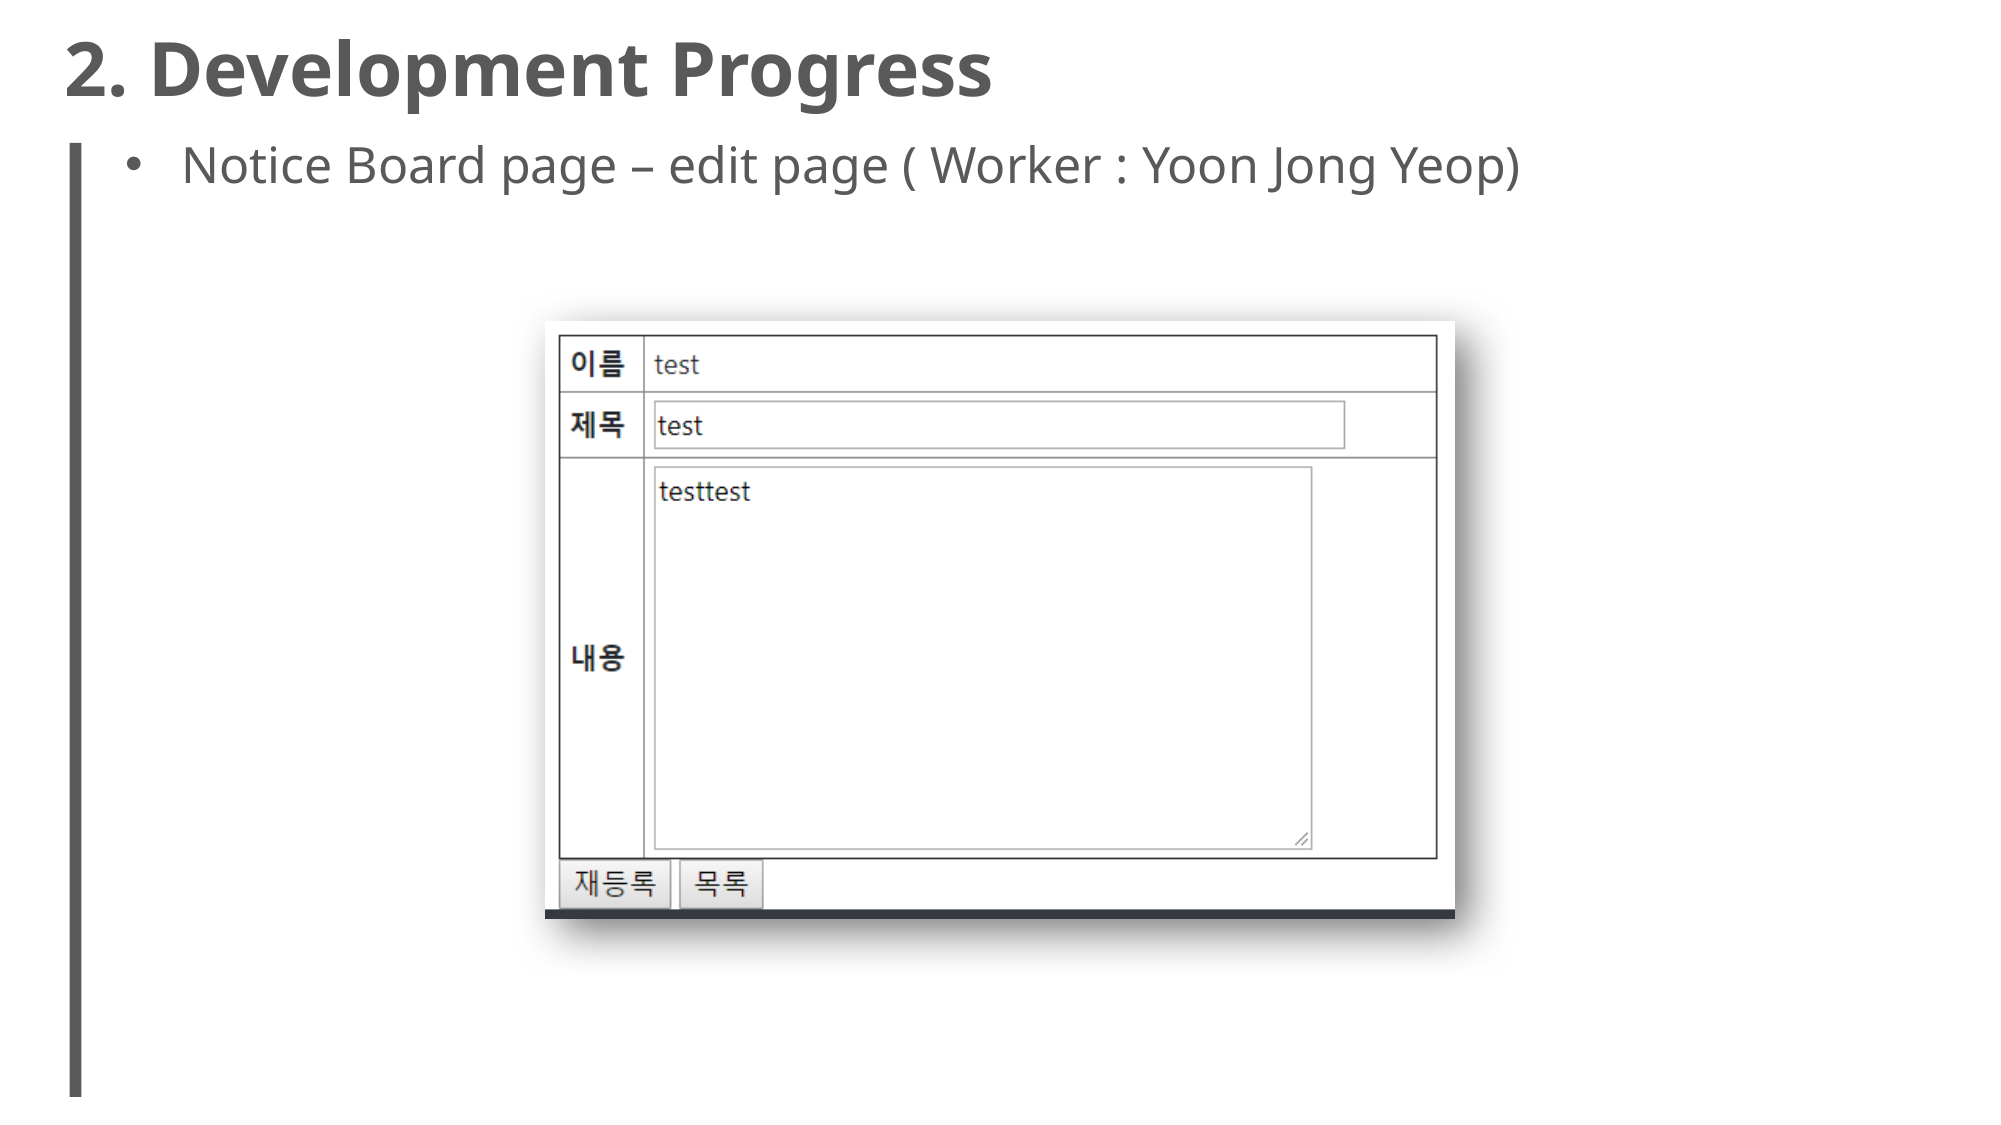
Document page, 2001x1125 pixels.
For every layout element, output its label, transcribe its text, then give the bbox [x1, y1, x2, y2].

picture [545, 321, 1455, 919]
text_box Notice Board page – edit page ( Worker : Yoon Jong Yeop) [110, 125, 2000, 201]
text_box 2. Development Progress [49, 13, 1355, 119]
text_box [69, 142, 82, 1098]
